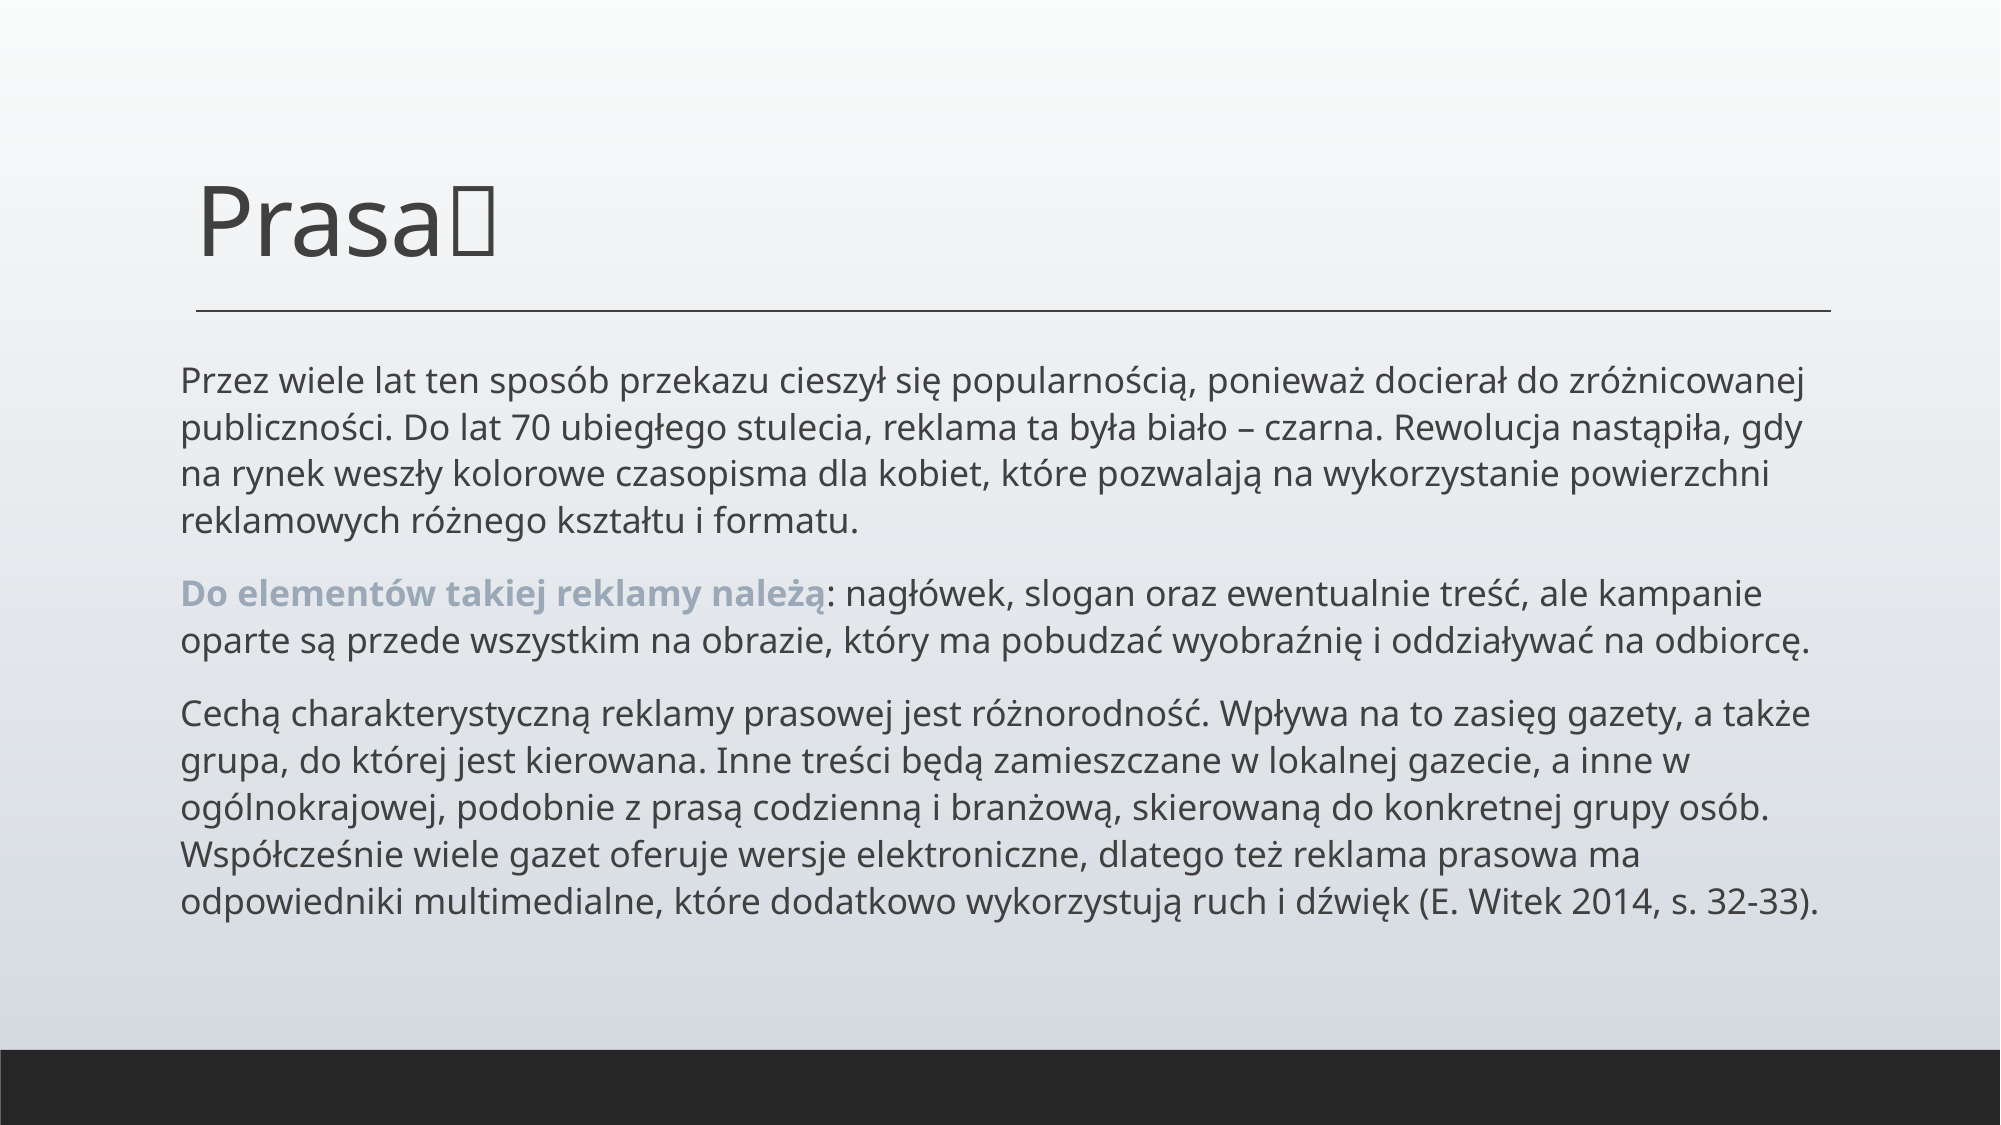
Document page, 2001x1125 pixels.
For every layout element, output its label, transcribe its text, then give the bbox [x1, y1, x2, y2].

title Prasa📰 [180, 47, 1830, 285]
list Przez wiele lat ten sposób przekazu cieszył się popularnością, ponieważ docierał do zróżnicowanej publiczności. Do lat 70 ubiegłego stulecia, reklama ta była biało – czarna. Rewolucja nastąpiła, gdy na rynek weszły kolorowe czasopisma dla kobiet, które pozwalają na wykorzystanie powierzchni reklamowych różnego kształtu i formatu. Do elementów takiej reklamy należą: nagłówek, slogan oraz ewentualnie treść, ale kampanie oparte są przede wszystkim na obrazie, który ma pobudzać wyobraźnię i oddziaływać na odbiorcę. Cechą charakterystyczną reklamy prasowej jest różnorodność. Wpływa na to zasięg gazety, a także grupa, do której jest kierowana. Inne treści będą zamieszczane w lokalnej gazecie, a inne w ogólnokrajowej, podobnie z prasą codzienną i branżową, skierowaną do konkretnej grupy osób. Współcześnie wiele gazet oferuje wersje elektroniczne, dlatego też reklama prasowa ma odpowiedniki multimedialne, które dodatkowo wykorzystują ruch i dźwięk (E. Witek 2014, s. 32-33). [180, 345, 1830, 963]
